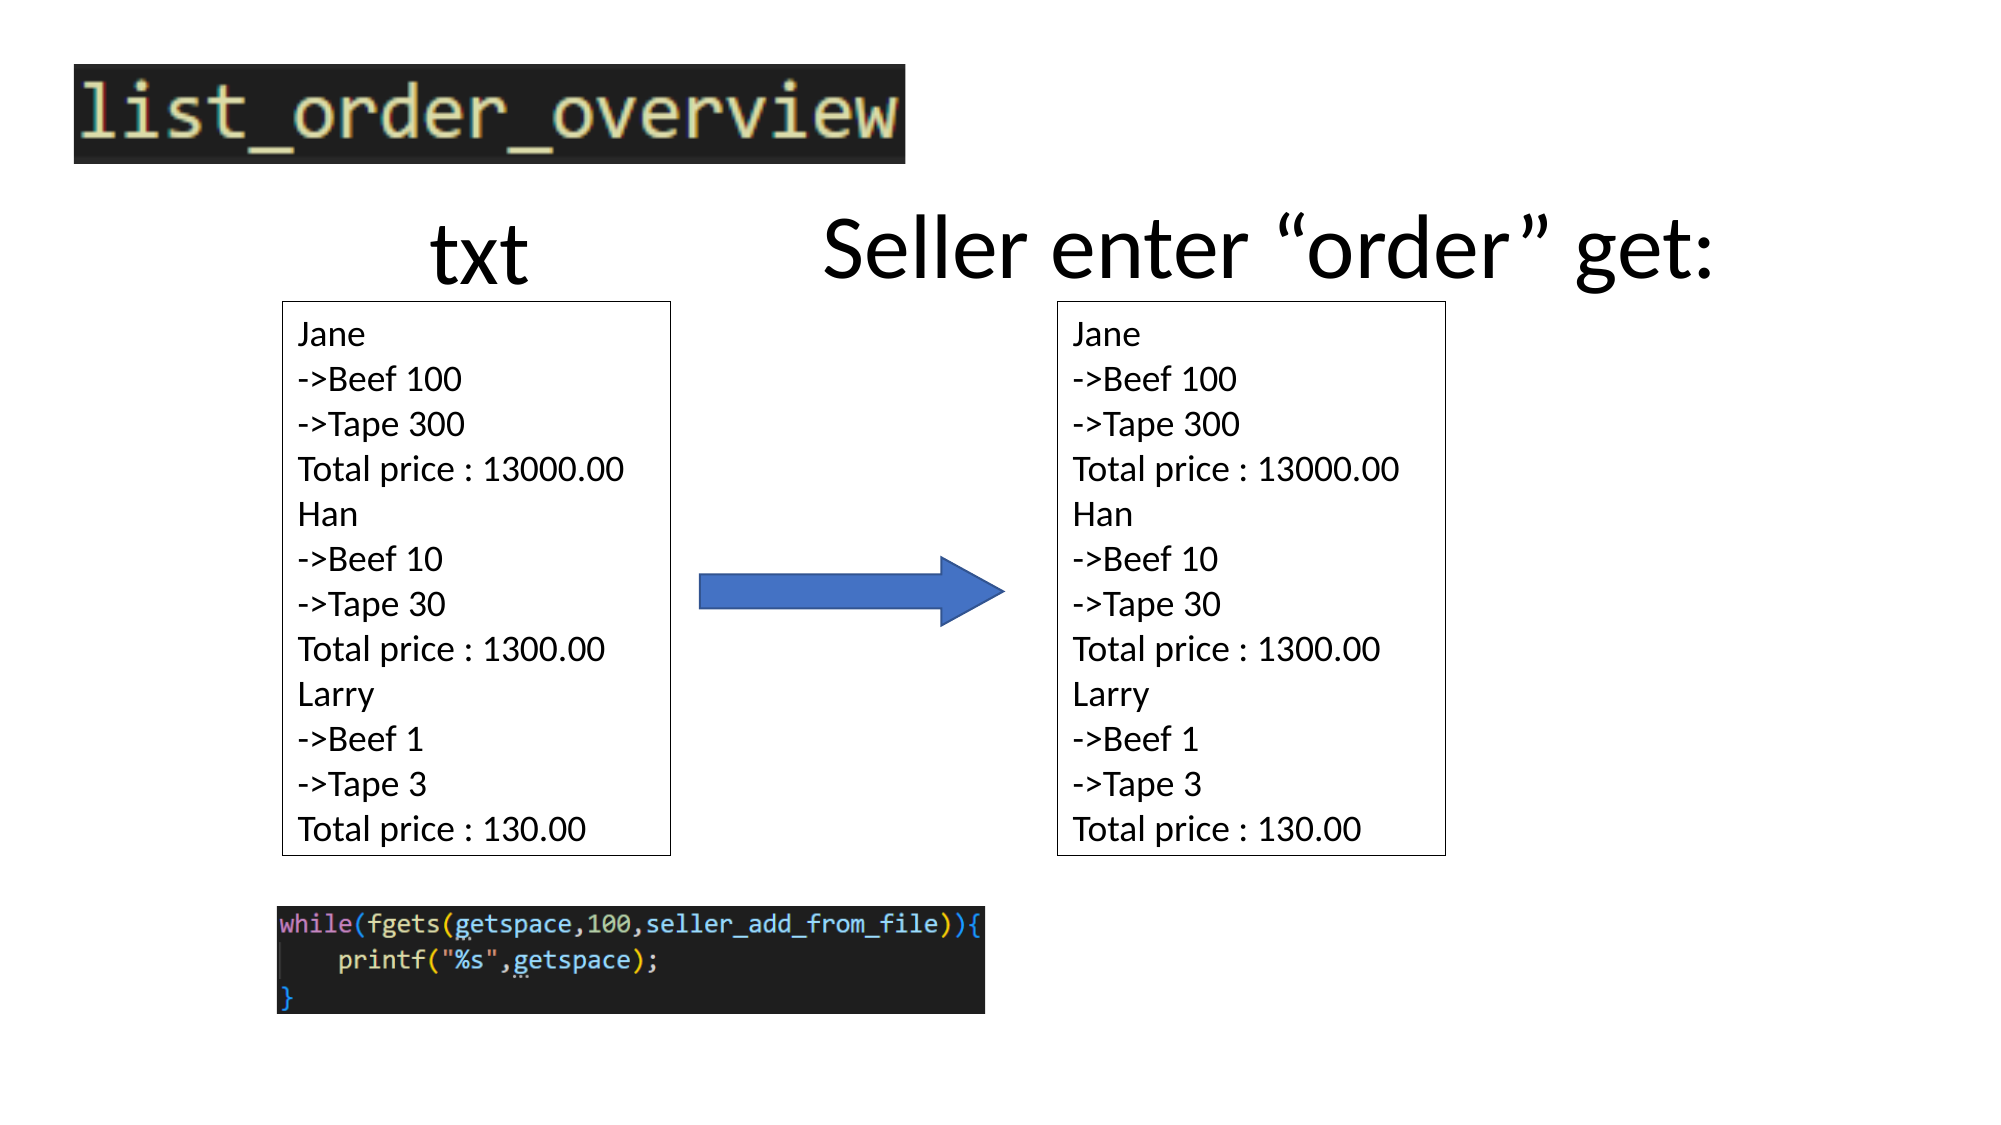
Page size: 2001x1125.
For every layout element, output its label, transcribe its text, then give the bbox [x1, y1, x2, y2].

picture [276, 906, 986, 1014]
picture [73, 64, 906, 164]
text_box Seller enter “order” get: [807, 178, 1748, 304]
text_box Jane ->Beef 100 ->Tape 300 Total price : 13000.00 Han ->Beef 10 ->Tape 30 Total price : 1300.00 Larry ->Beef 1 ->Tape 3 Total price : 130.00 [282, 301, 671, 856]
text_box [698, 555, 1006, 628]
text_box Jane ->Beef 100 ->Tape 300 Total price : 13000.00 Han ->Beef 10 ->Tape 30 Total price : 1300.00 Larry ->Beef 1 ->Tape 3 Total price : 130.00 [1057, 304, 1446, 856]
text_box txt [414, 185, 662, 311]
